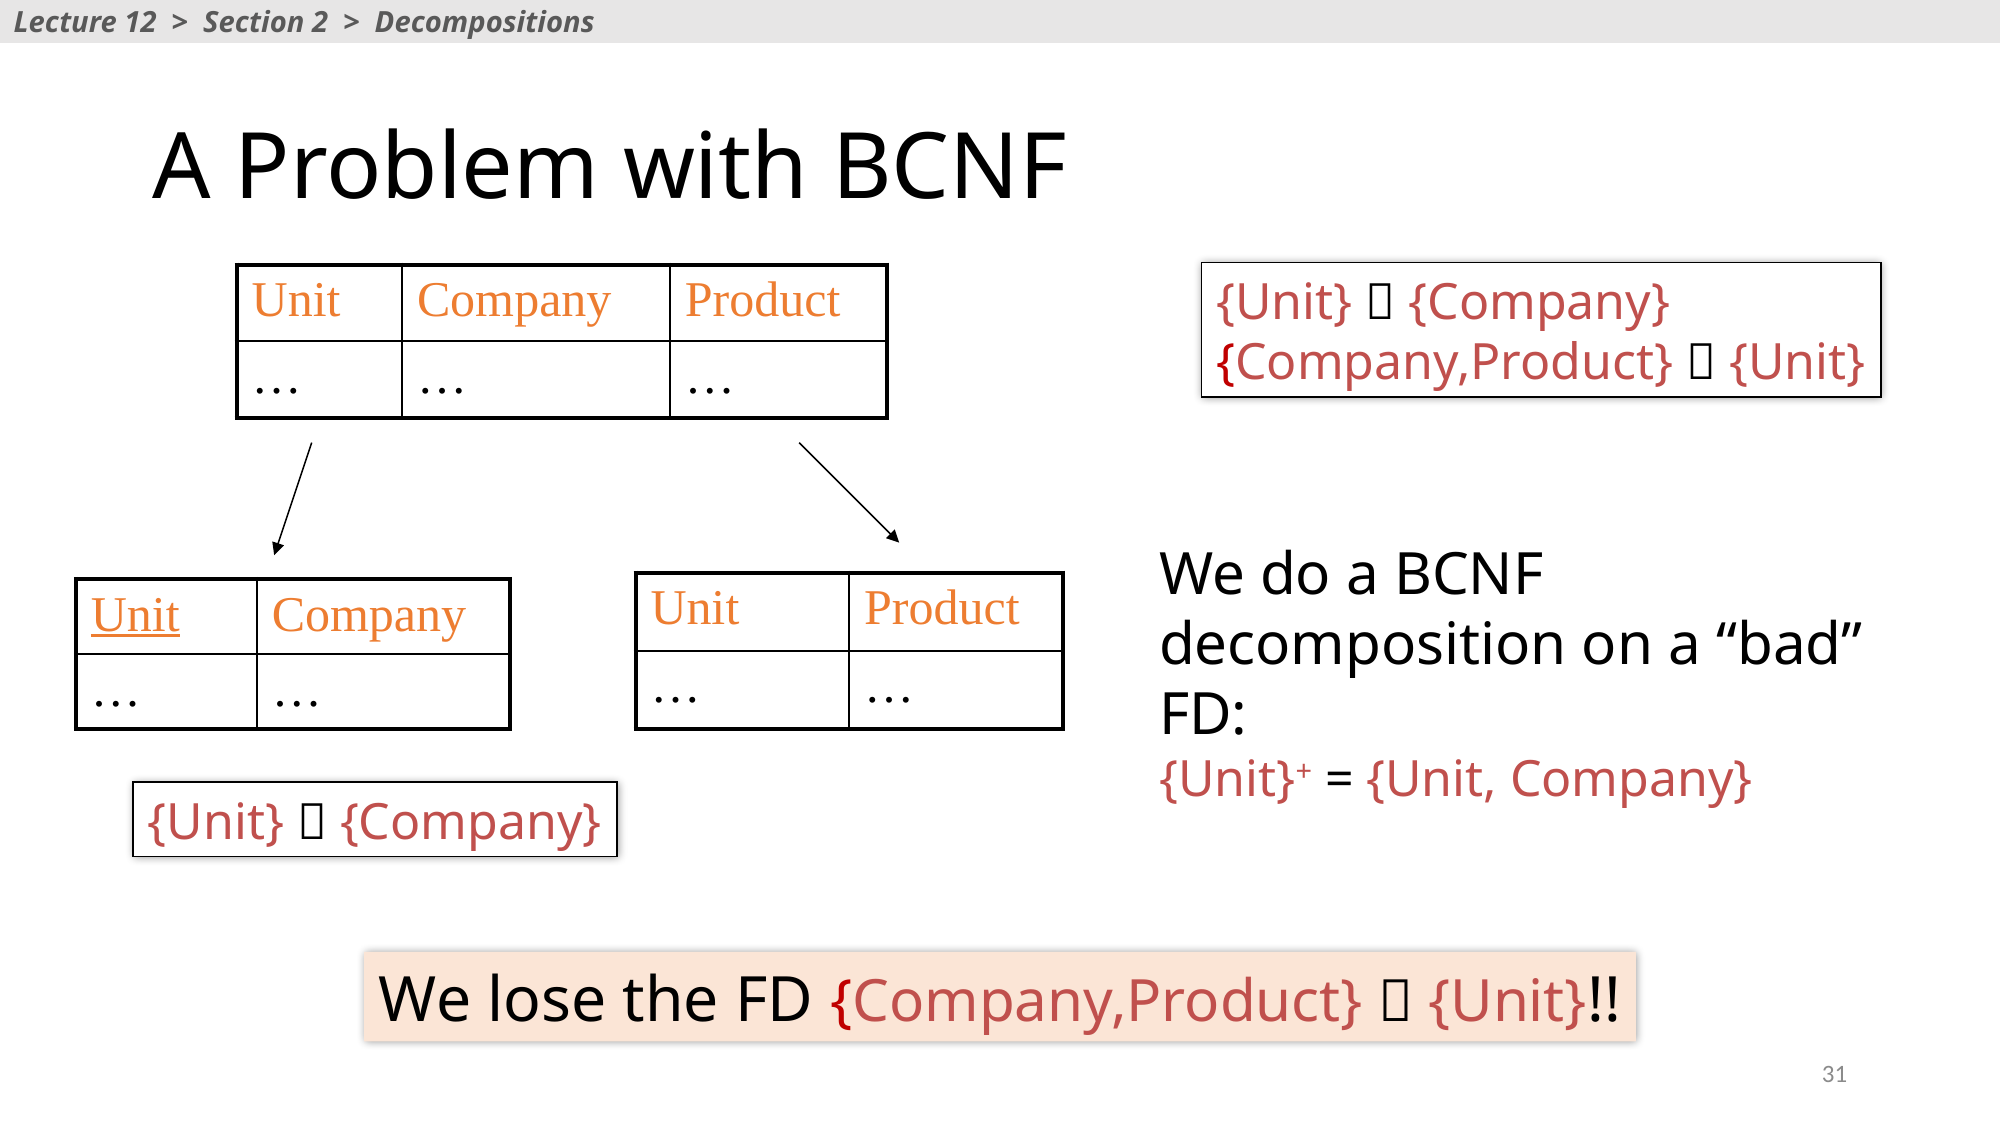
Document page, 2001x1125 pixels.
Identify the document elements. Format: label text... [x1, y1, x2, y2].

table_header Unit [239, 267, 401, 340]
table_header Product [850, 575, 1061, 650]
table_cell … [671, 342, 885, 416]
text_box {Unit}  {Company} [132, 781, 617, 857]
text_box We do a BCNF decomposition on a “bad” FD: {Unit}+ = {Unit, Company} [1144, 529, 1939, 814]
table_cell … [638, 652, 848, 727]
table_cell … [258, 655, 508, 727]
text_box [0, 0, 2000, 47]
table_cell … [78, 655, 256, 727]
text_box {Unit}  {Company} {Company,Product}  {Unit} [1201, 262, 1882, 398]
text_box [274, 442, 900, 556]
table_header Unit [78, 581, 256, 653]
table_header Product [671, 267, 885, 340]
table_header Company [403, 267, 669, 340]
table_header Company [258, 581, 508, 653]
table_header Unit [638, 575, 848, 650]
title A Problem with BCNF [137, 59, 1863, 278]
slide_number 31 [1412, 1042, 1863, 1103]
table_cell … [403, 342, 669, 416]
table_cell … [239, 342, 401, 416]
text_box We lose the FD {Company,Product}  {Unit}!! [364, 951, 1636, 1042]
table_cell … [850, 652, 1061, 727]
